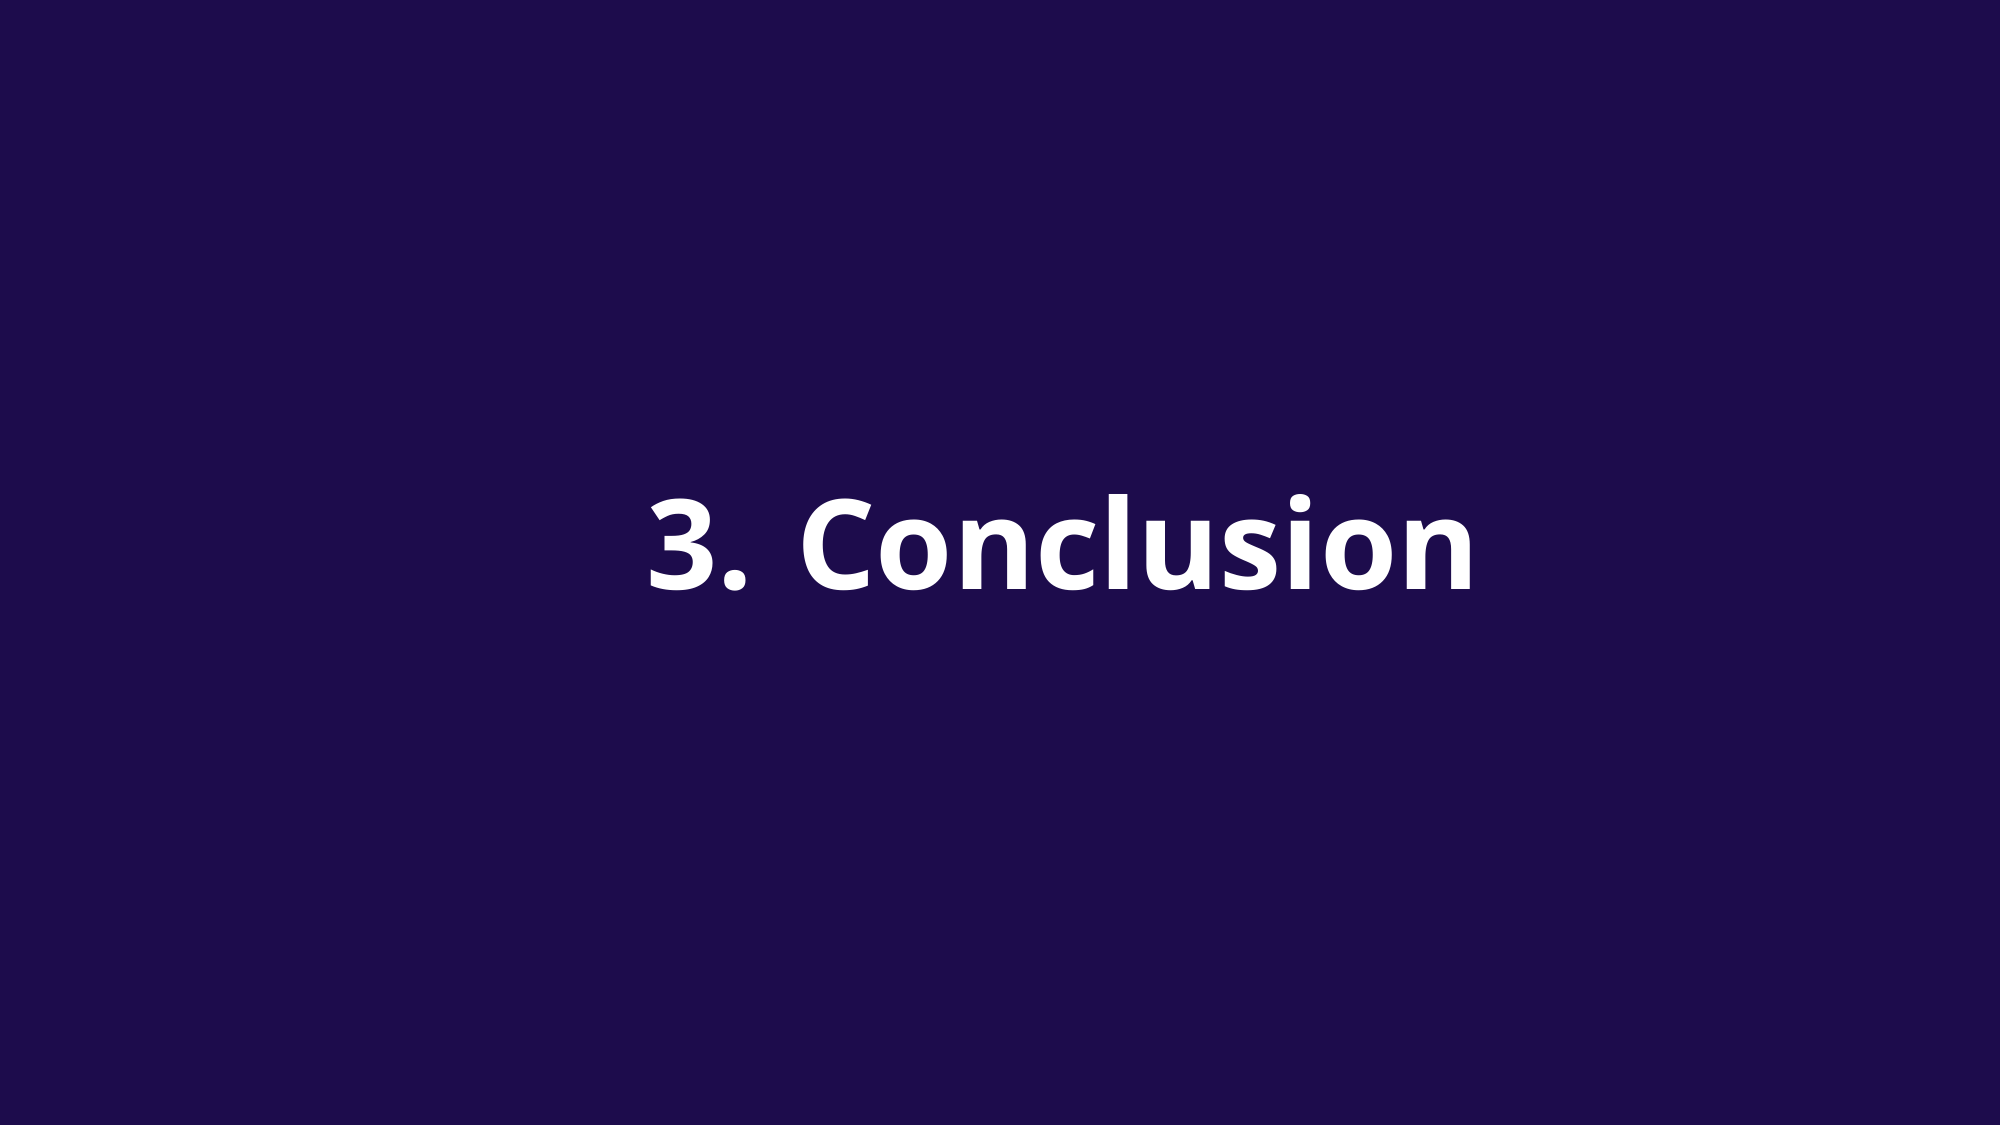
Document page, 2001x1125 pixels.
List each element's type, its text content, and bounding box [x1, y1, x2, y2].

text_box 3. Conclusion [631, 456, 1496, 622]
